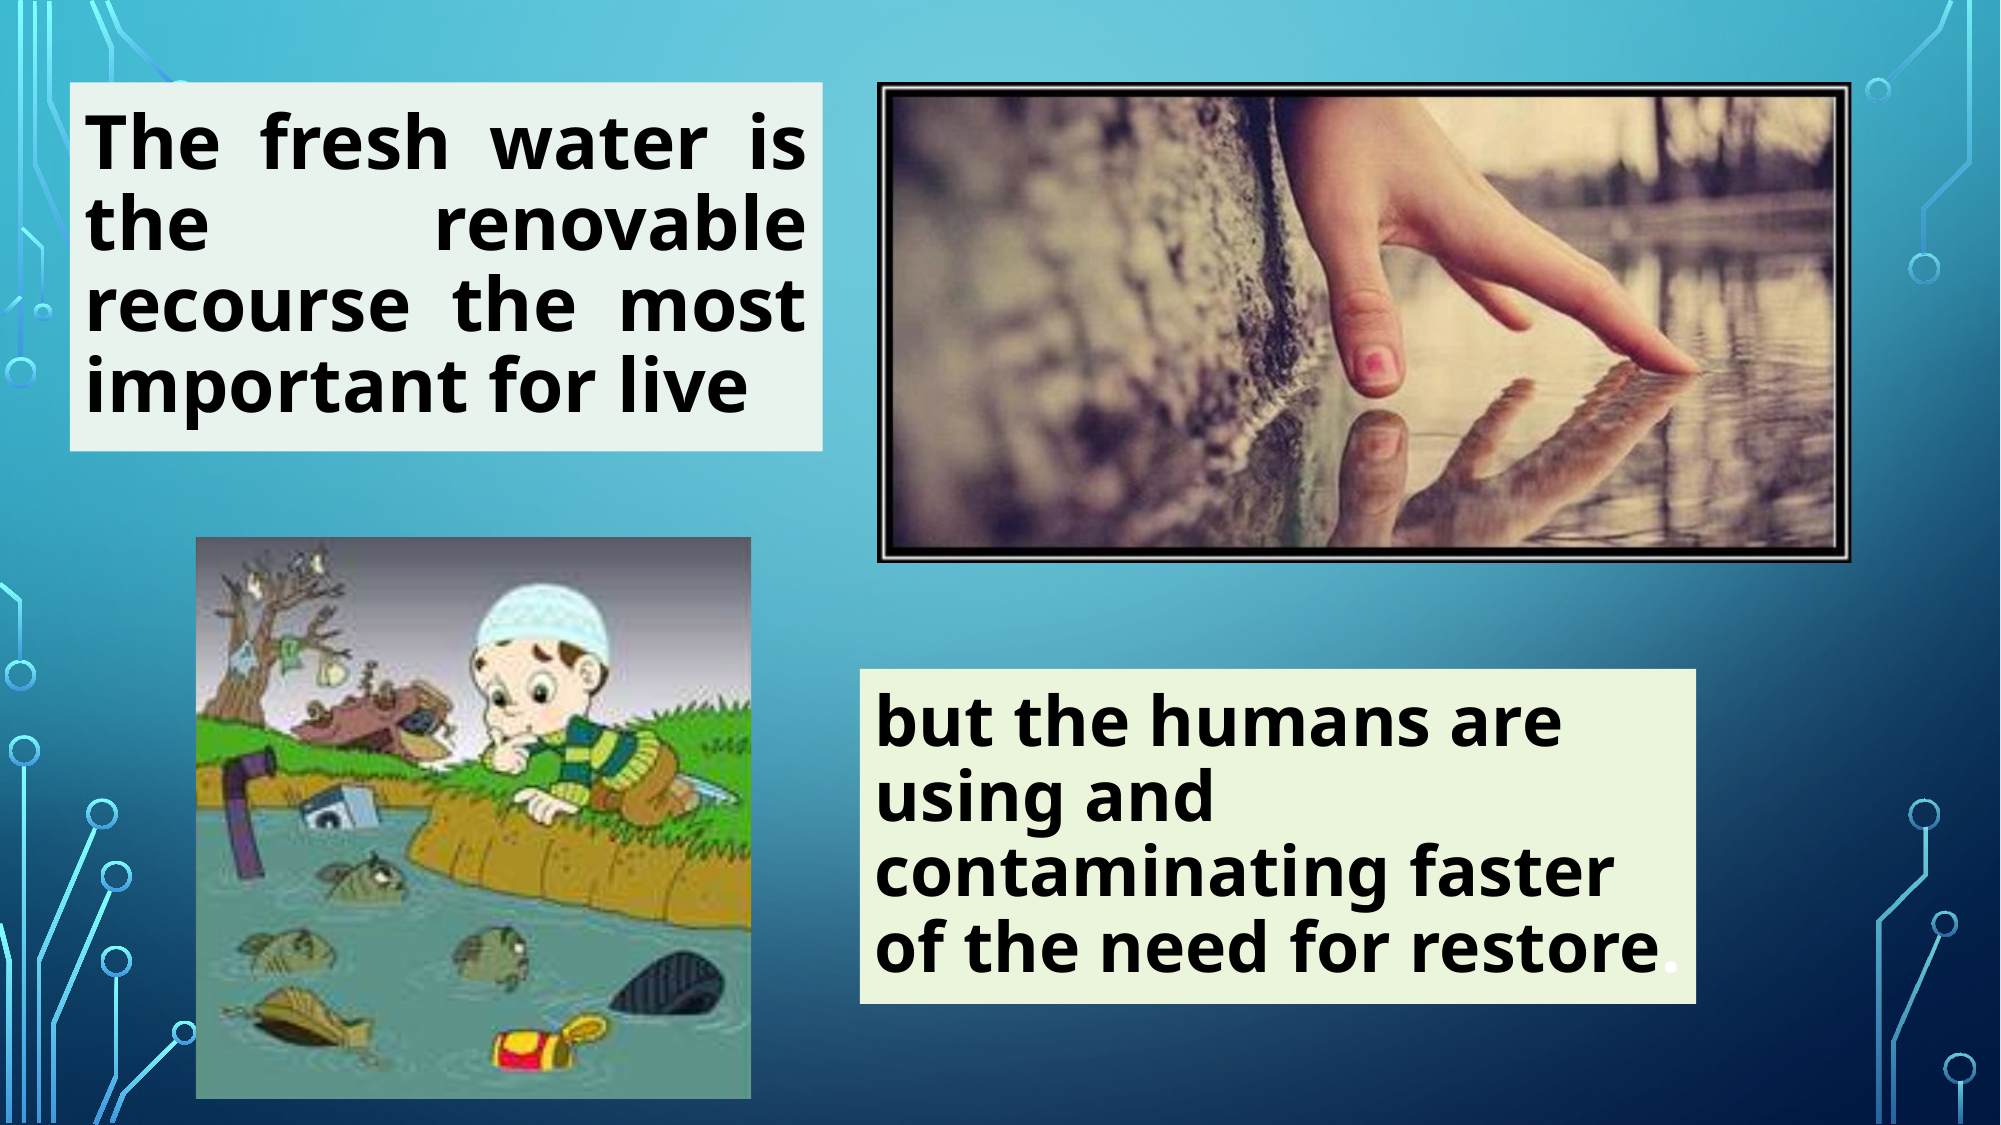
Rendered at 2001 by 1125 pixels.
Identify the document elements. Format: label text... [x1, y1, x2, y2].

picture [876, 82, 1852, 563]
picture [195, 537, 752, 1099]
text_box but the humans are using and contaminating faster of the need for restore. [859, 668, 1697, 1004]
title The fresh water is the renovable recourse the most important for live [69, 82, 823, 452]
